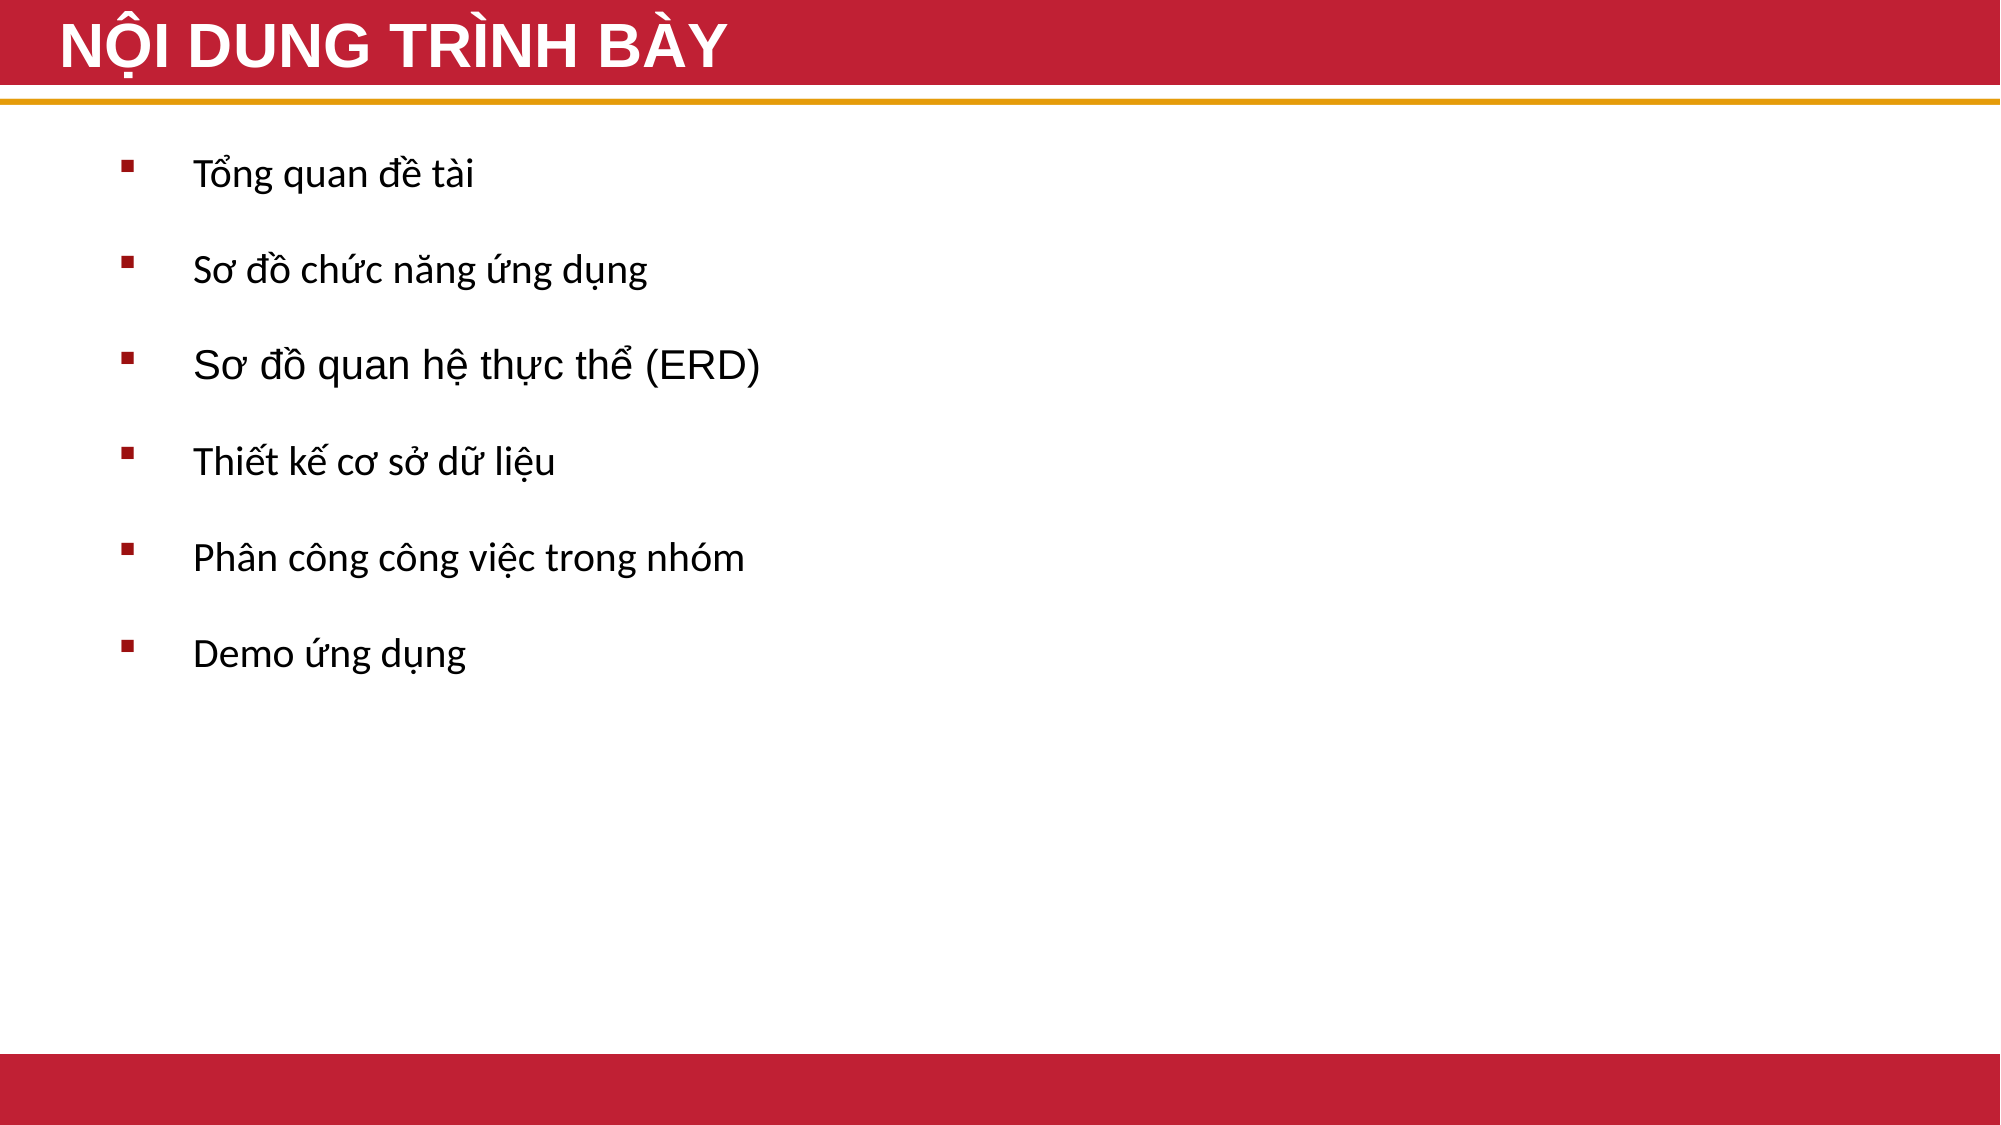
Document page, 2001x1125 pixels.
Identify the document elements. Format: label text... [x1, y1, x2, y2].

list Tổng quan đề tài Sơ đồ chức năng ứng dụng Sơ đồ quan hệ thực thể (ERD) Thiết kế cơ sở dữ liệu Phân công công việc trong nhóm Demo ứng dụng [44, 113, 1945, 1014]
title NỘI DUNG TRÌNH BÀY [44, 5, 1611, 89]
picture [0, 0, 2000, 105]
picture [0, 1054, 2000, 1125]
